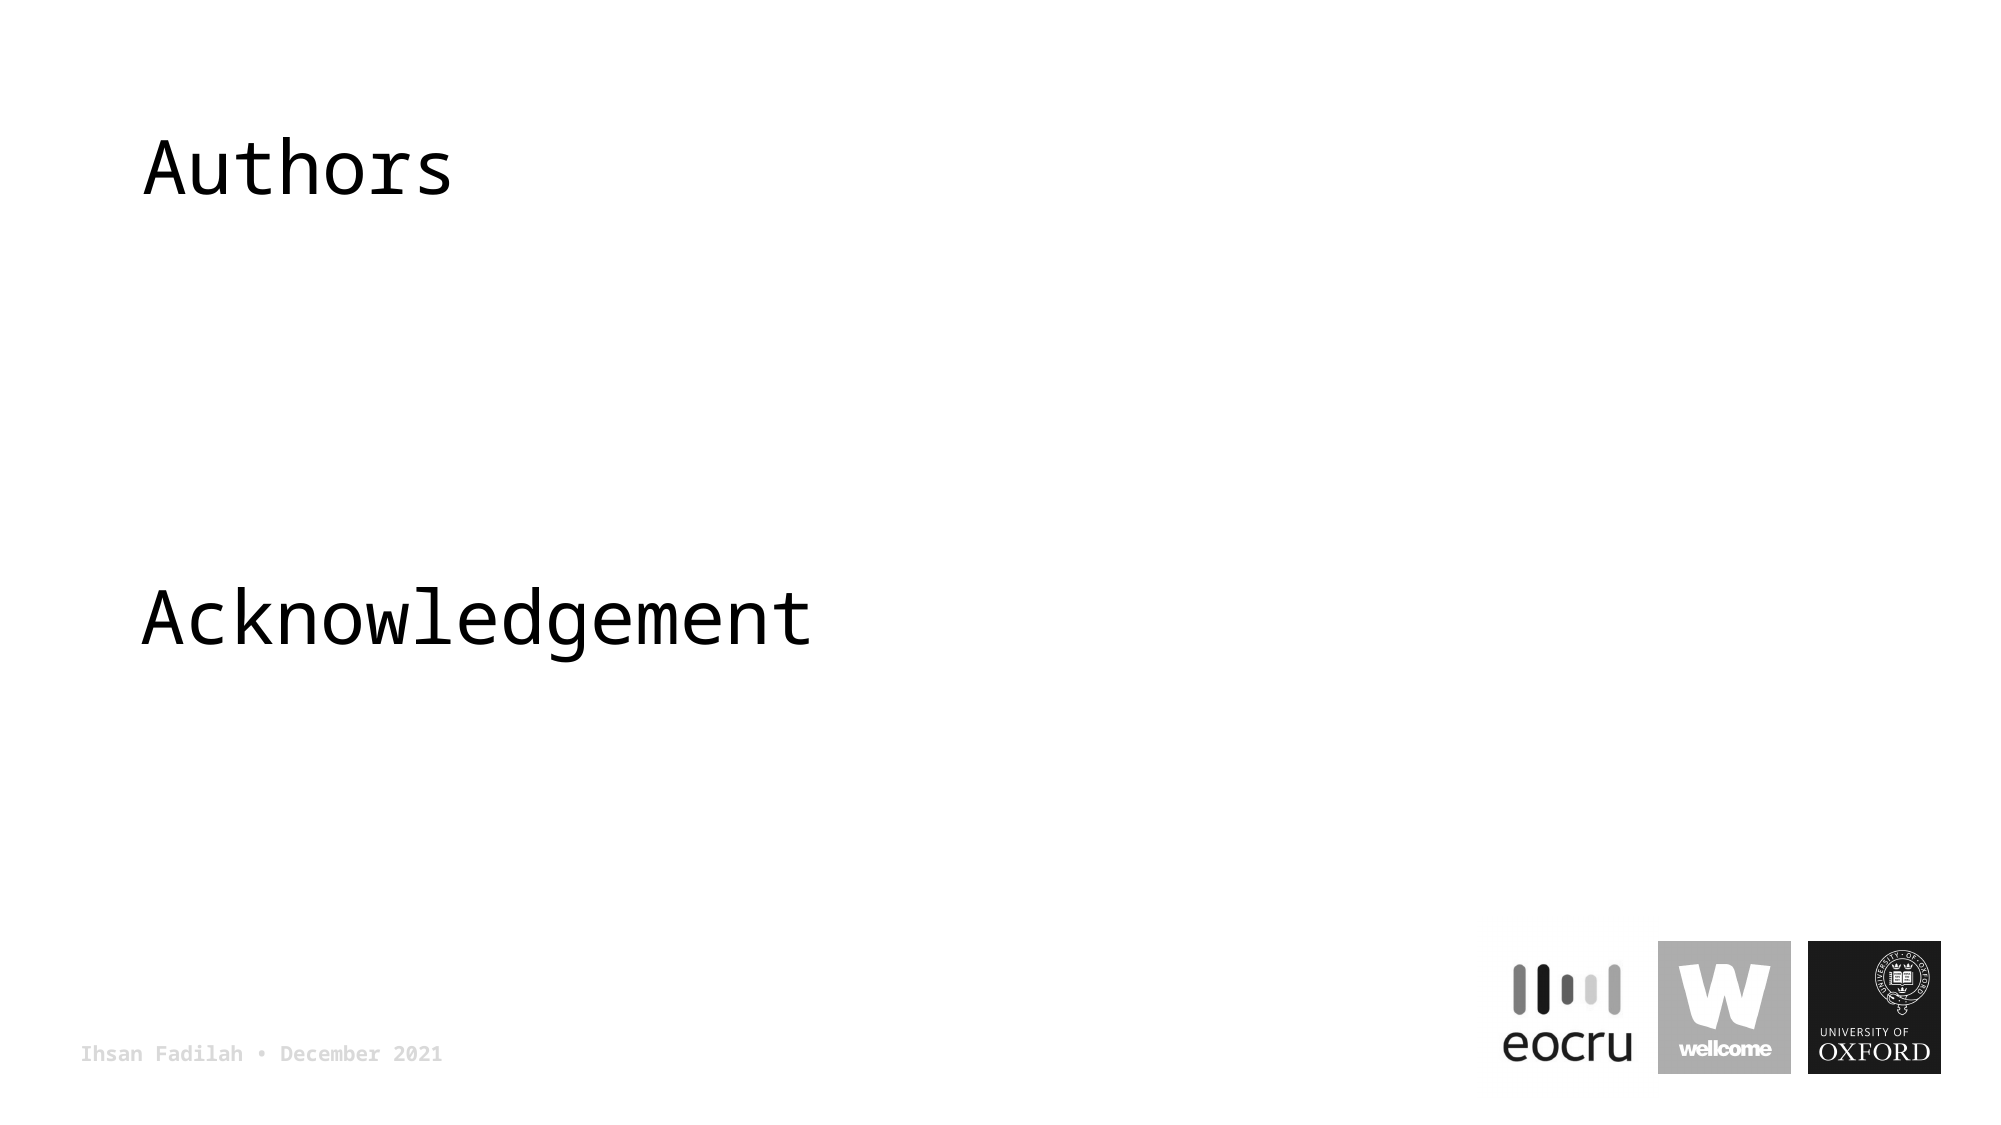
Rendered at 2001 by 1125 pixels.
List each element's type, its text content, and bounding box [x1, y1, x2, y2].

text_box Authors [127, 111, 473, 217]
text_box Acknowledgement [125, 562, 831, 668]
picture [1808, 941, 1941, 1074]
picture [1477, 916, 1791, 1098]
text_box Ihsan Fadilah • December 2021 [65, 1032, 458, 1073]
